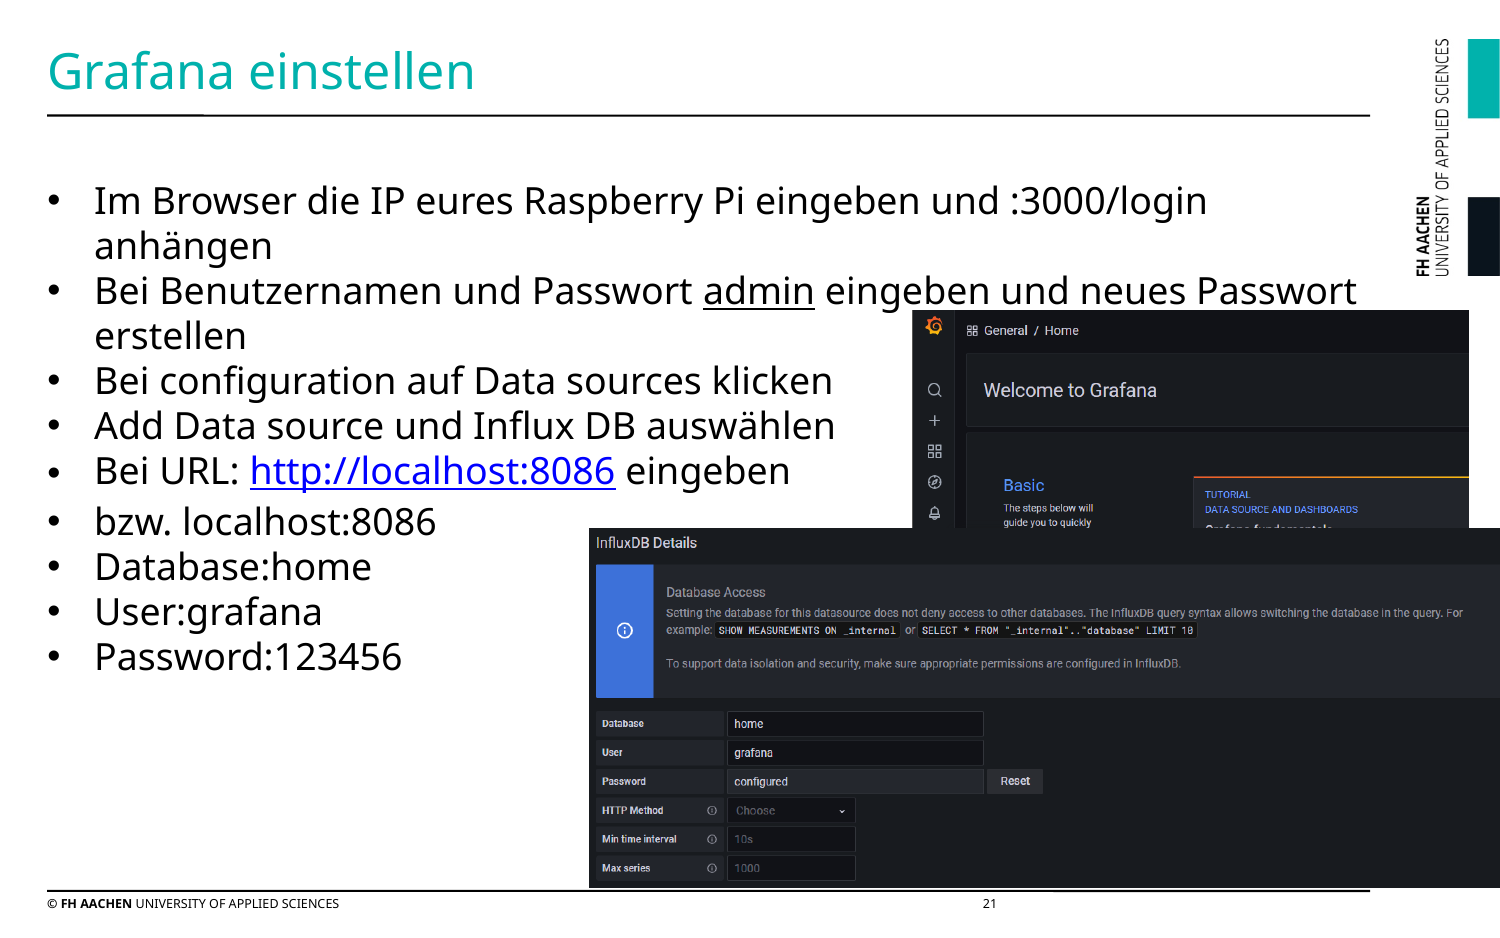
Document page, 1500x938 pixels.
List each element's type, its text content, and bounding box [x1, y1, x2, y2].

list Im Browser die IP eures Raspberry Pi eingeben und :3000/login anhängen Bei Benutzernamen und Passwort admin eingeben und neues Passwort erstellen Bei configuration auf Data sources klicken Add Data source und Influx DB auswählen Bei URL: http://localhost:8086 eingeben bzw. localhost:8086 Database:home User:grafana Password:123456 [46, 176, 1371, 867]
picture [1404, 39, 1500, 276]
picture [589, 310, 1500, 888]
title Grafana einstellen [46, 39, 1371, 101]
